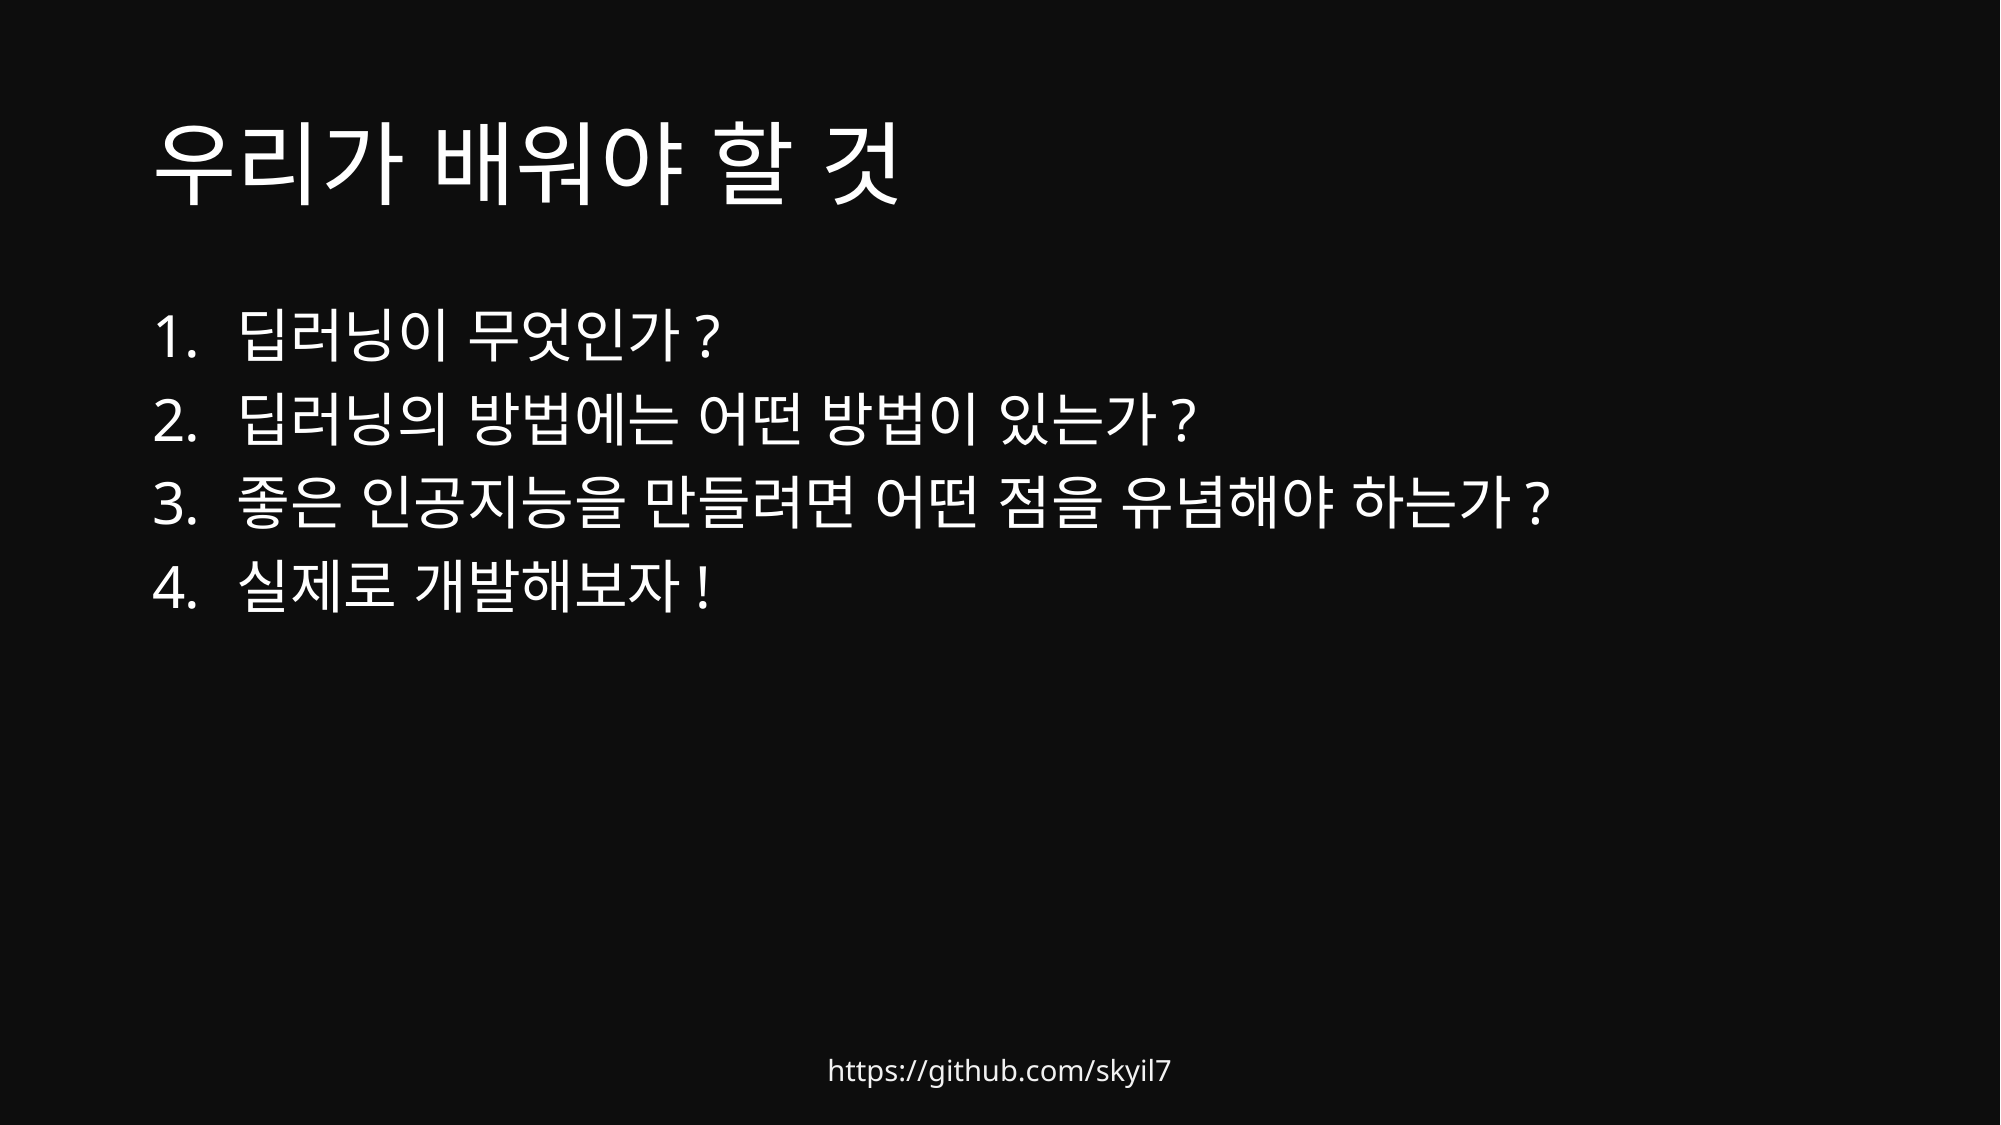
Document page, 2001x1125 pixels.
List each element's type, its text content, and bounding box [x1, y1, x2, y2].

title 우리가 배워야 할 것 [137, 59, 1863, 278]
footer https://github.com/skyil7 [662, 1042, 1338, 1103]
list 딥러닝이 무엇인가? 딥러닝의 방법에는 어떤 방법이 있는가? 좋은 인공지능을 만들려면 어떤 점을 유념해야 하는가? 실제로 개발해보자! [137, 299, 1863, 1014]
